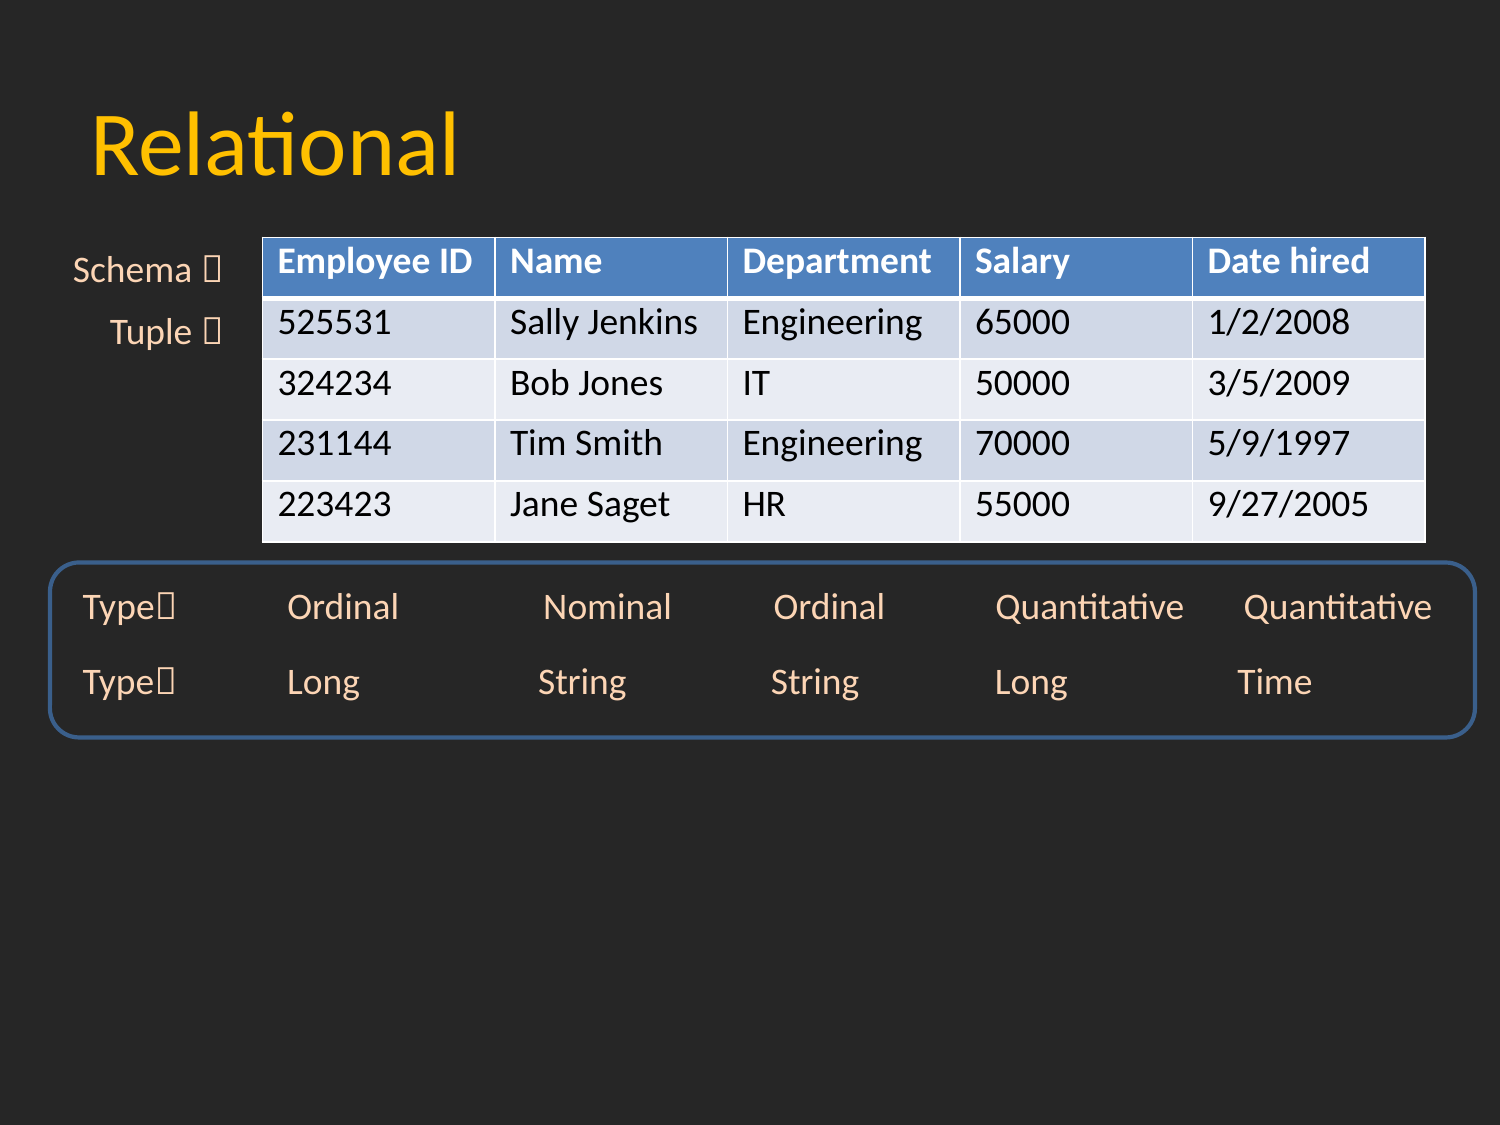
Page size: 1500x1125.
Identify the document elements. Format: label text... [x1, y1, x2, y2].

table_cell Engineering [728, 301, 959, 358]
table_cell 9/27/2005 [1193, 482, 1424, 541]
title Relational [75, 45, 1425, 233]
table_cell Bob Jones [496, 360, 727, 419]
table_cell 5/9/1997 [1193, 421, 1424, 480]
table_cell 324234 [263, 360, 494, 419]
table_cell 525531 [263, 301, 494, 358]
table_header Department [728, 238, 959, 296]
table_cell Tim Smith [496, 421, 727, 480]
table_cell IT [728, 360, 959, 419]
text_box Schema  [58, 237, 239, 298]
table_header Name [496, 238, 727, 296]
table_cell 1/2/2008 [1193, 301, 1424, 358]
table_header Salary [961, 238, 1192, 296]
text_box [47, 560, 1478, 740]
table_cell 231144 [263, 421, 494, 480]
text_box Tuple  [95, 299, 239, 360]
table_cell 3/5/2009 [1193, 360, 1424, 419]
table_header Employee ID [263, 238, 494, 296]
table_cell HR [728, 482, 959, 541]
table_cell 65000 [961, 301, 1192, 358]
table_cell 70000 [961, 421, 1192, 480]
table_cell 223423 [263, 482, 494, 541]
table_cell Jane Saget [496, 482, 727, 541]
table_cell Sally Jenkins [496, 301, 727, 358]
table_cell 55000 [961, 482, 1192, 541]
table_cell 50000 [961, 360, 1192, 419]
table_cell Engineering [728, 421, 959, 480]
table_header Date hired [1193, 238, 1424, 296]
